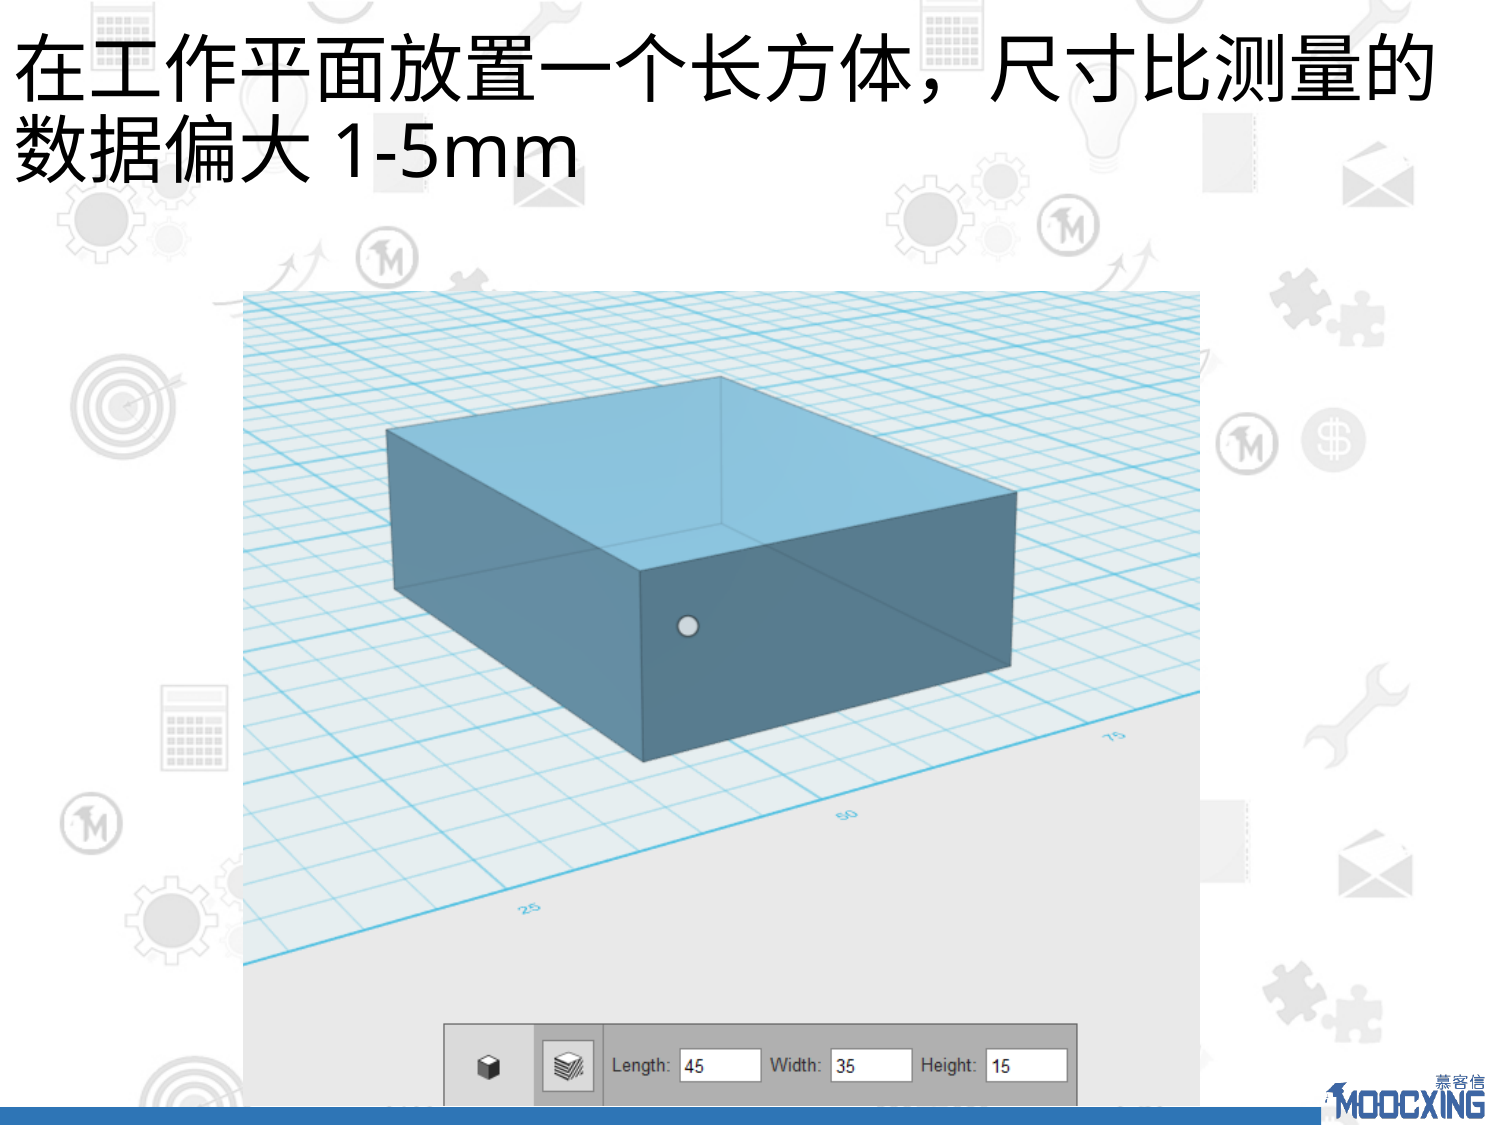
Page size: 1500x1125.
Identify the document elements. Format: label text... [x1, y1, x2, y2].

title 在工作平面放置一个长方体，尺寸比测量的数据偏大1-5mm [0, 0, 1500, 225]
picture [0, 225, 1500, 1125]
